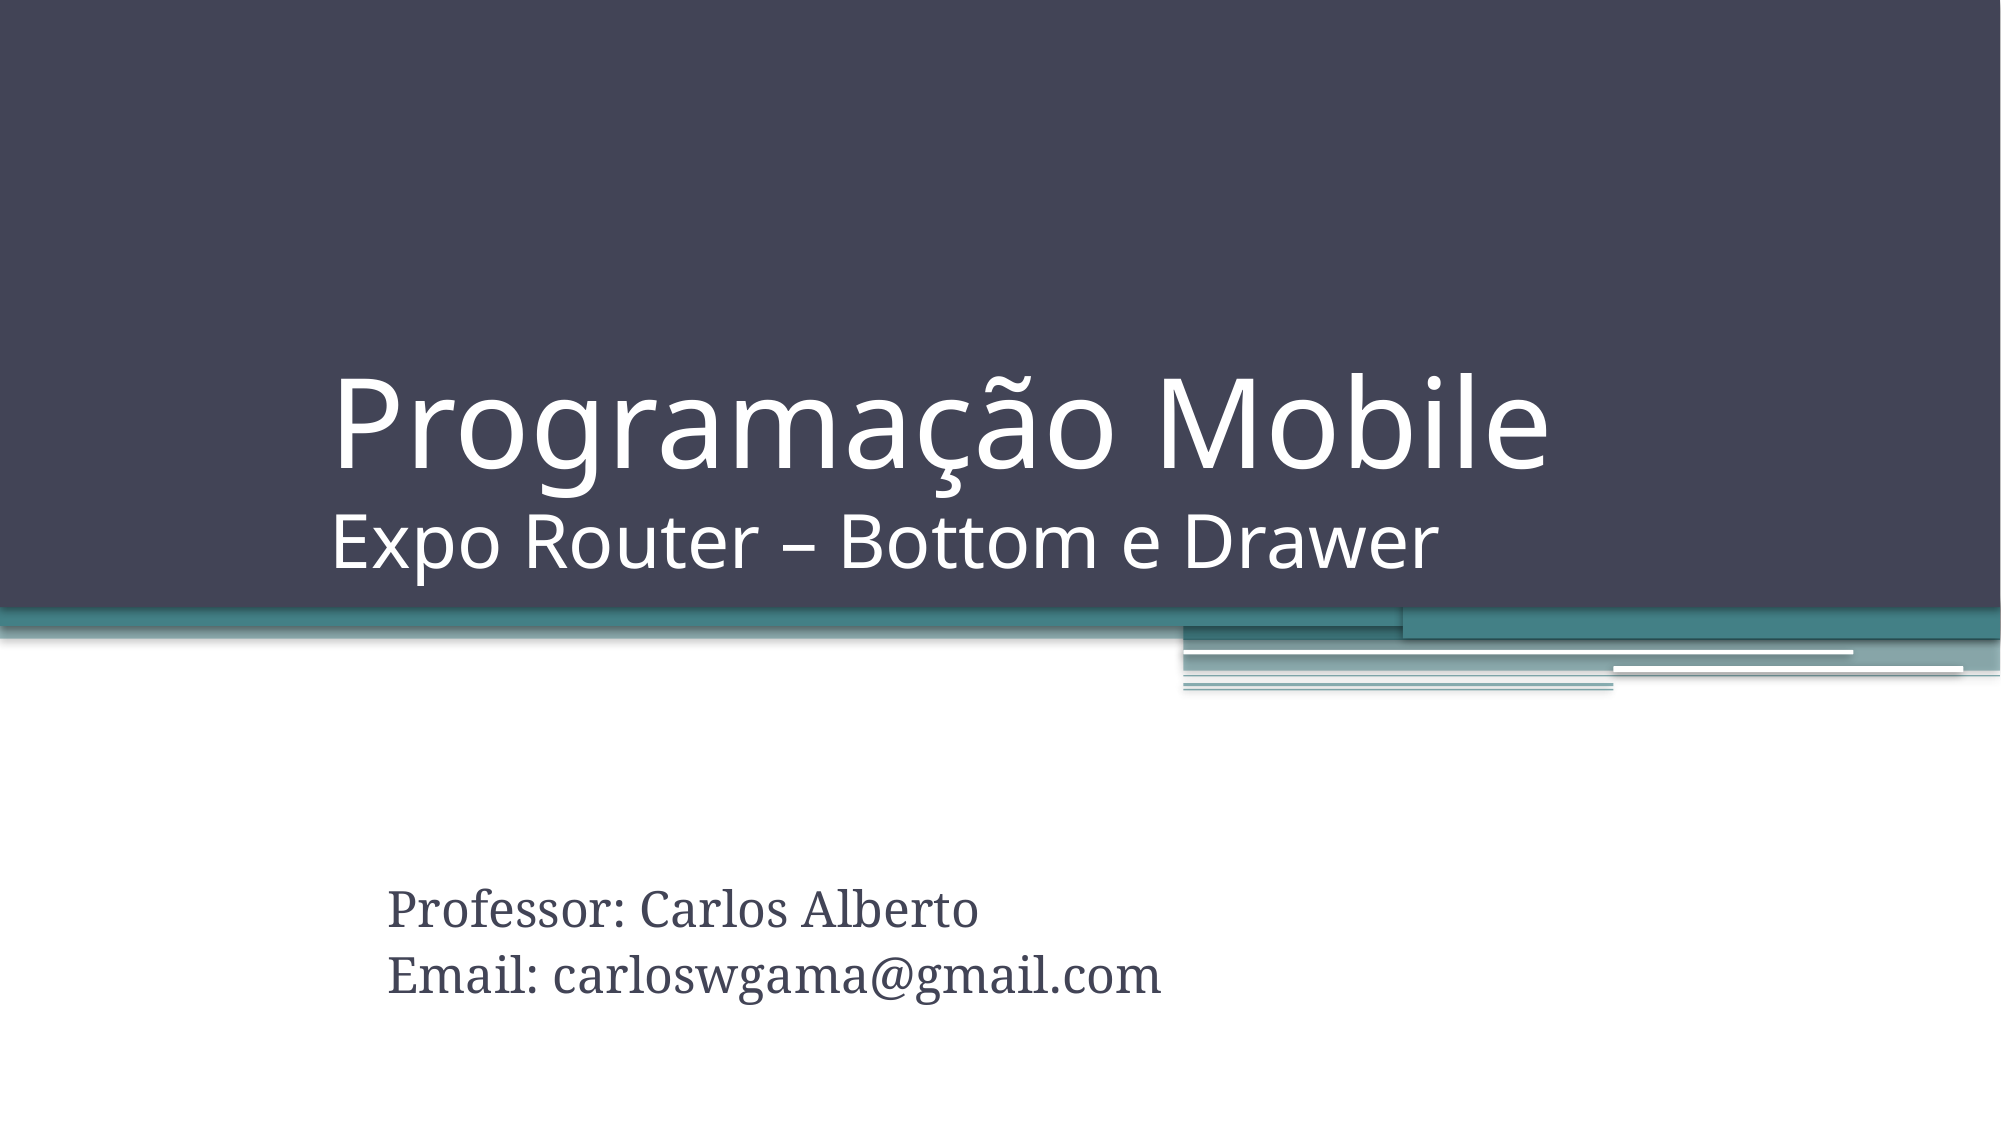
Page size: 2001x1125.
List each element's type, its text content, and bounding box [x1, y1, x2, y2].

title Programação Mobile Expo Router – Bottom e Drawer [314, 231, 1697, 591]
subtitle Professor: Carlos Alberto Email: carloswgama@gmail.com [362, 869, 1413, 1051]
